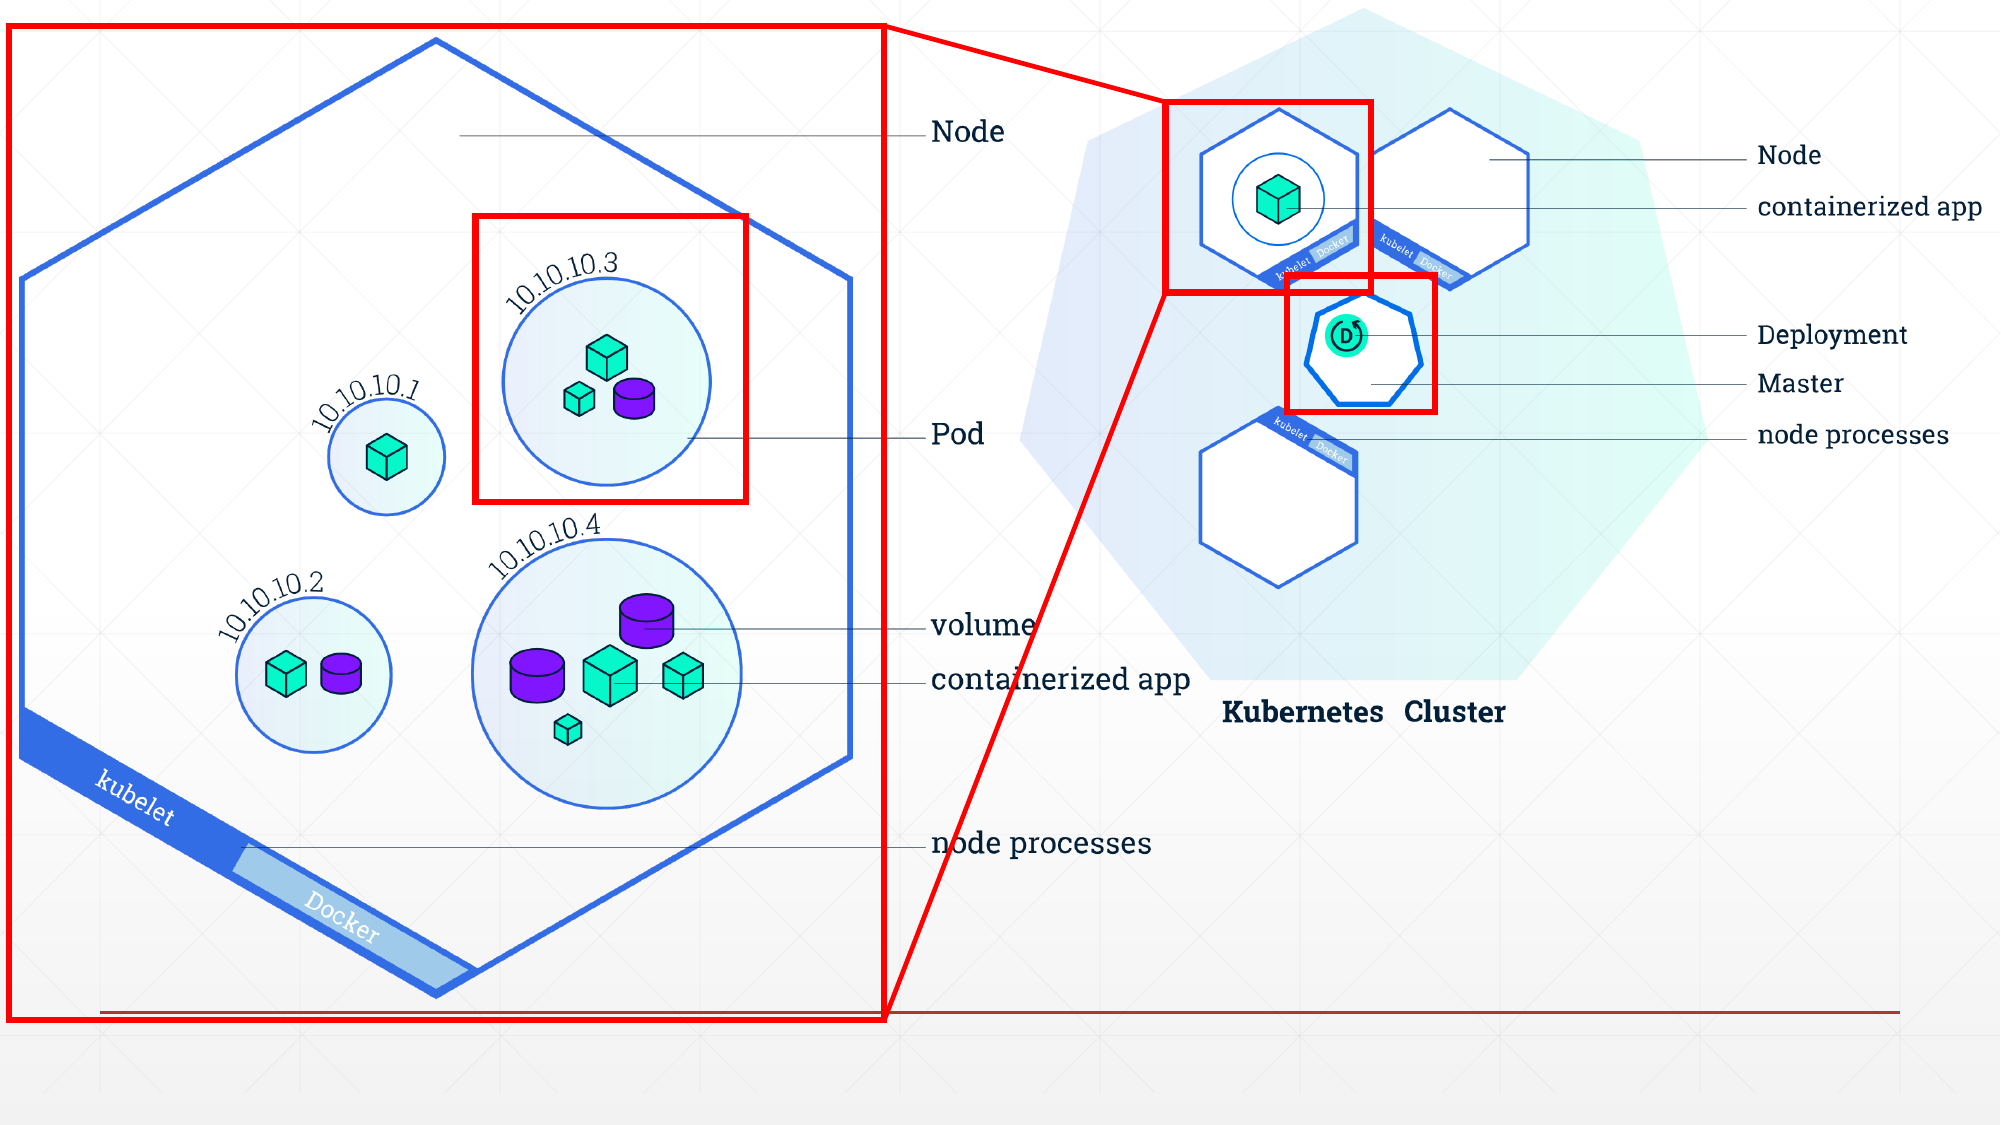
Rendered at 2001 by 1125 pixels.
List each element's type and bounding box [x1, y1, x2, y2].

text_box [884, 25, 1166, 103]
text_box [884, 292, 1166, 1021]
picture [0, 0, 2000, 1061]
